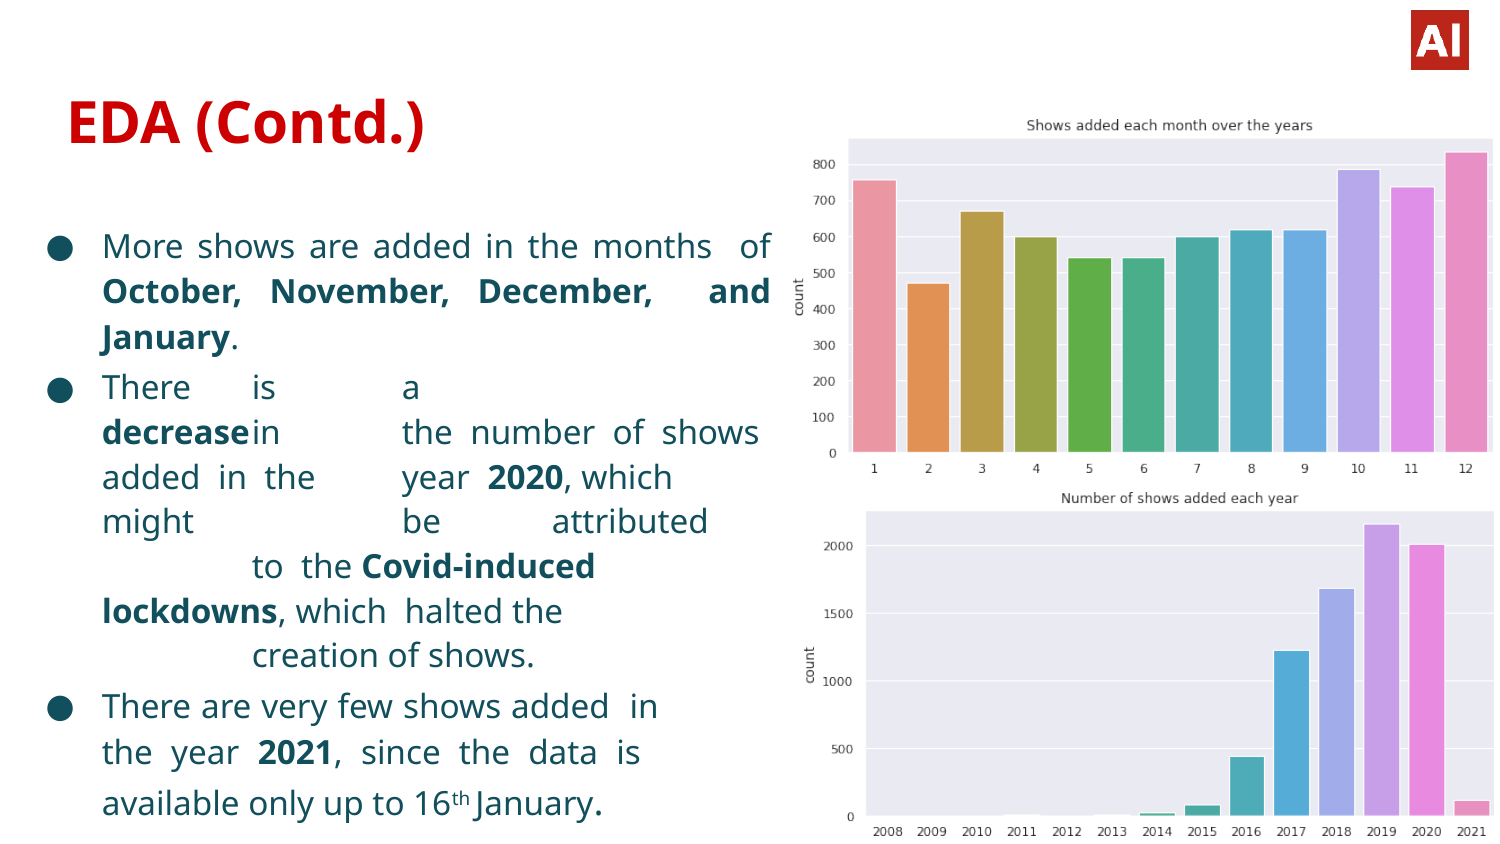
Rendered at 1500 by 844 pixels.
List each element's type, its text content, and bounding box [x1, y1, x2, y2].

picture [804, 492, 1494, 837]
title EDA (Contd.) [64, 82, 465, 217]
picture [1411, 10, 1469, 70]
text_box More shows are added in the months of October, November, December, and January. There is a decrease in the number of shows added in the year 2020, which might be attributed to the Covid-induced lockdowns, which halted the creation of shows. There are very few shows added in the year 2021, since the data is available only up to 16th January. [35, 217, 785, 823]
picture [793, 119, 1494, 473]
